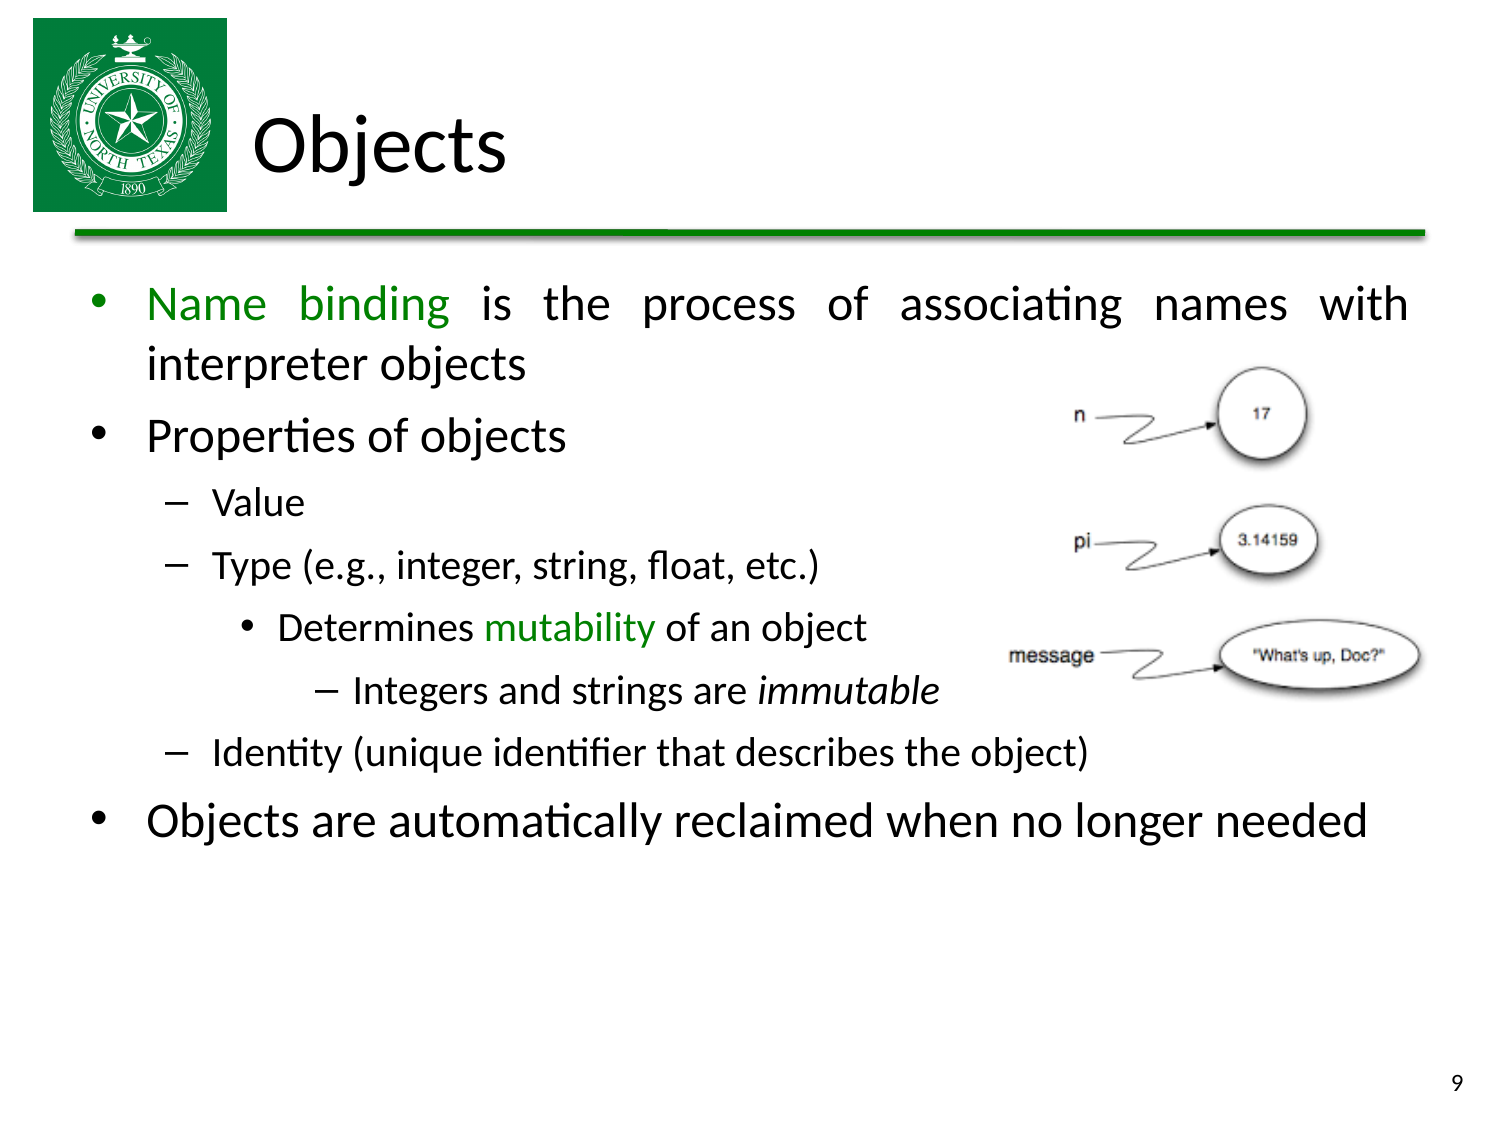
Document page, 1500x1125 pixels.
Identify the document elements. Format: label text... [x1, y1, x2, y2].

picture [33, 17, 228, 212]
list Name binding is the process of associating names with interpreter objects Properties of objects Value Type (e.g., integer, string, float, etc.) Determines mutability of an object Integers and strings are immutable Identity (unique identifier that describes the object) Objects are automatically reclaimed when no longer needed [75, 262, 1425, 1052]
title Objects [237, 45, 1479, 233]
slide_number 9 [1418, 1051, 1479, 1112]
picture [998, 349, 1443, 717]
